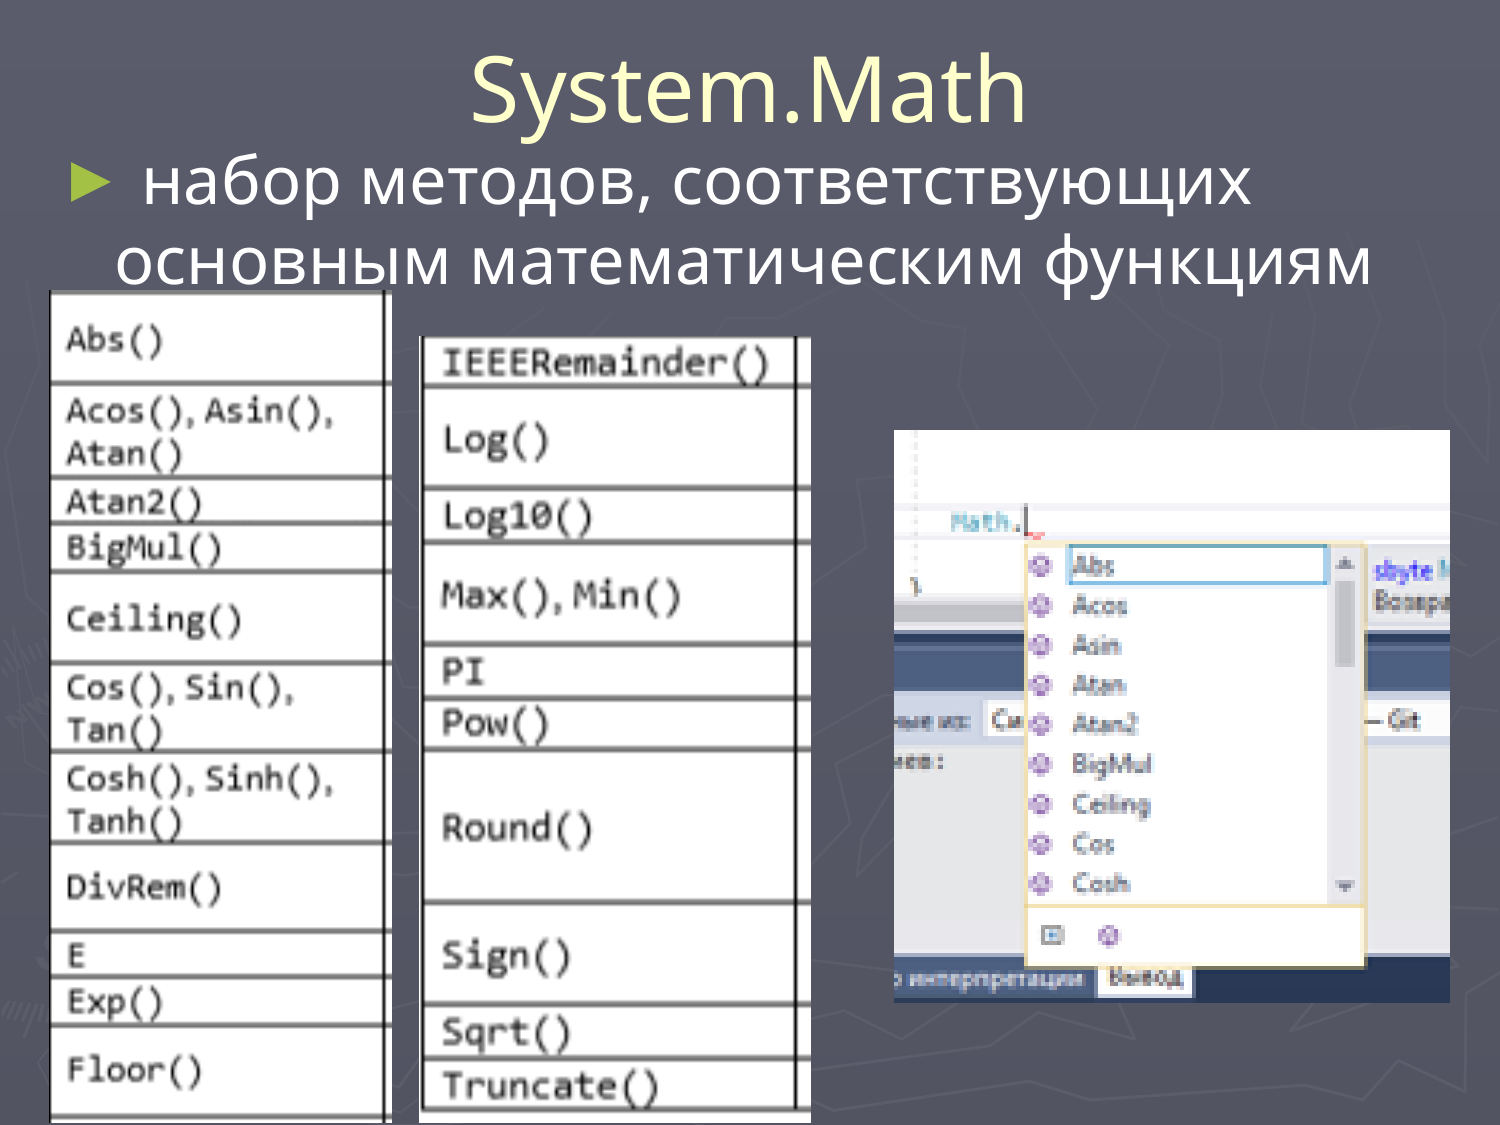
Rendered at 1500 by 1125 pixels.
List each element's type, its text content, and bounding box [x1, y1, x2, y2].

picture [49, 290, 392, 1123]
picture [418, 336, 811, 1123]
title System.Math [49, 37, 1451, 134]
list набор методов, соответствующих основным математическим функциям [43, 130, 1445, 869]
picture [893, 430, 1450, 1003]
